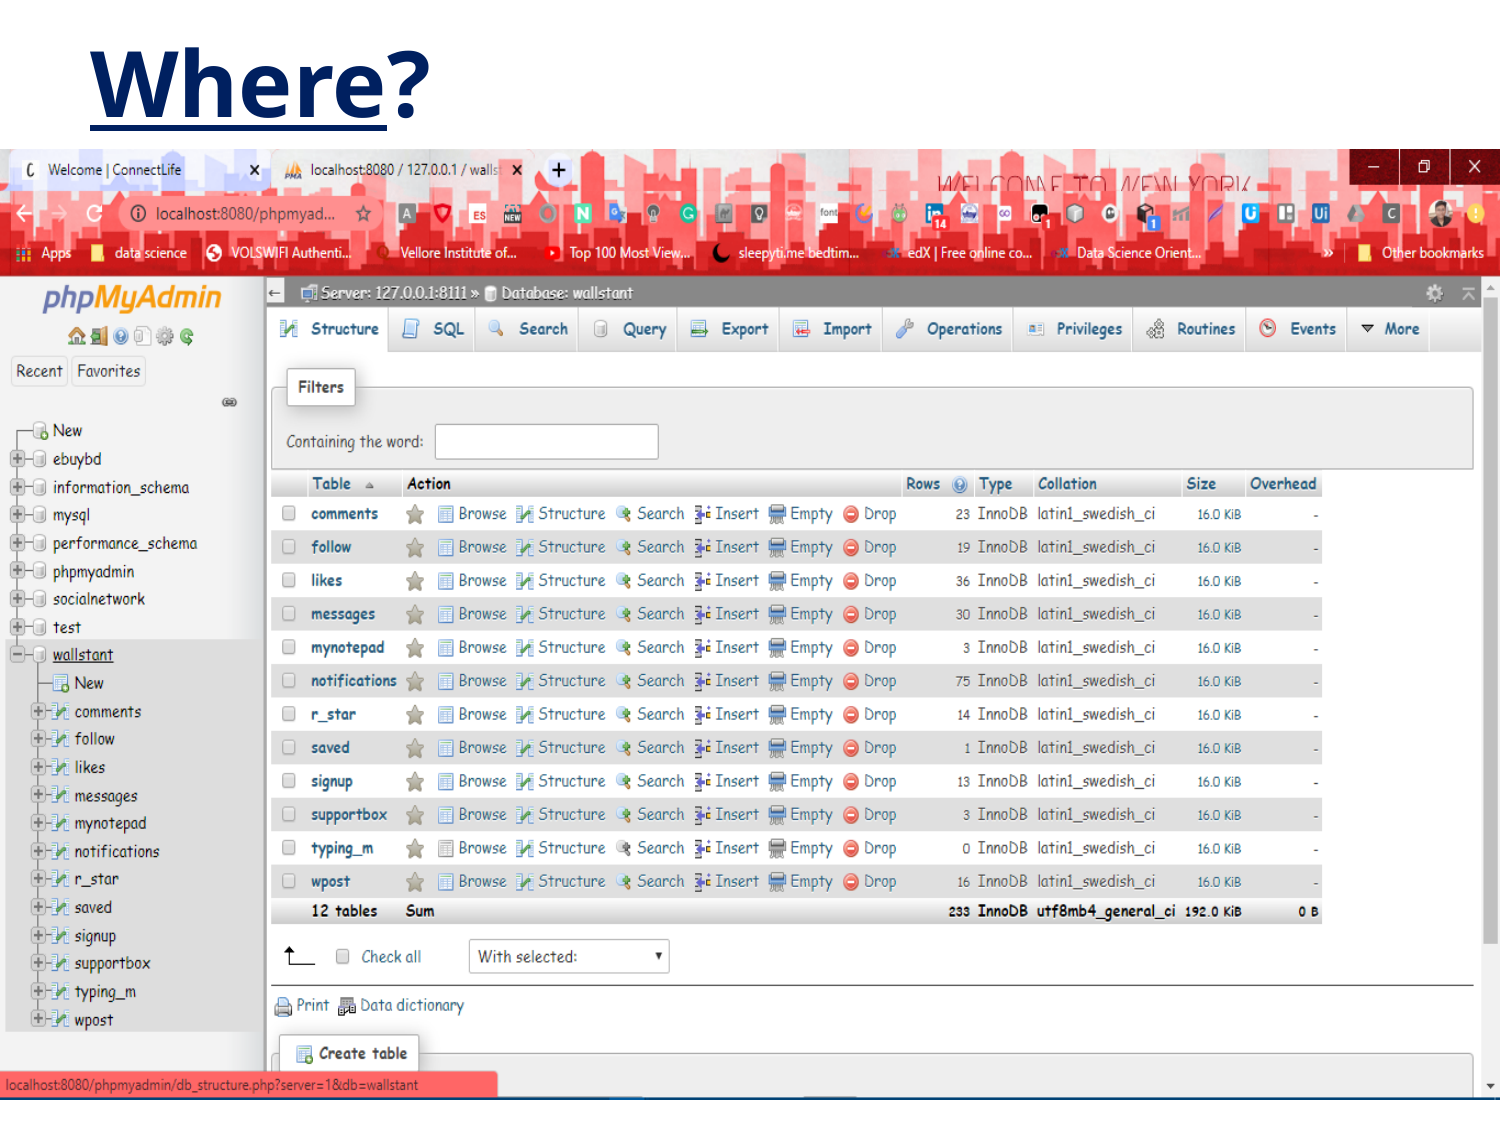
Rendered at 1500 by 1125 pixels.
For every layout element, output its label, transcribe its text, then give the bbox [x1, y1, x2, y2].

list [0, 149, 1500, 1101]
title Where? [75, 0, 1425, 148]
